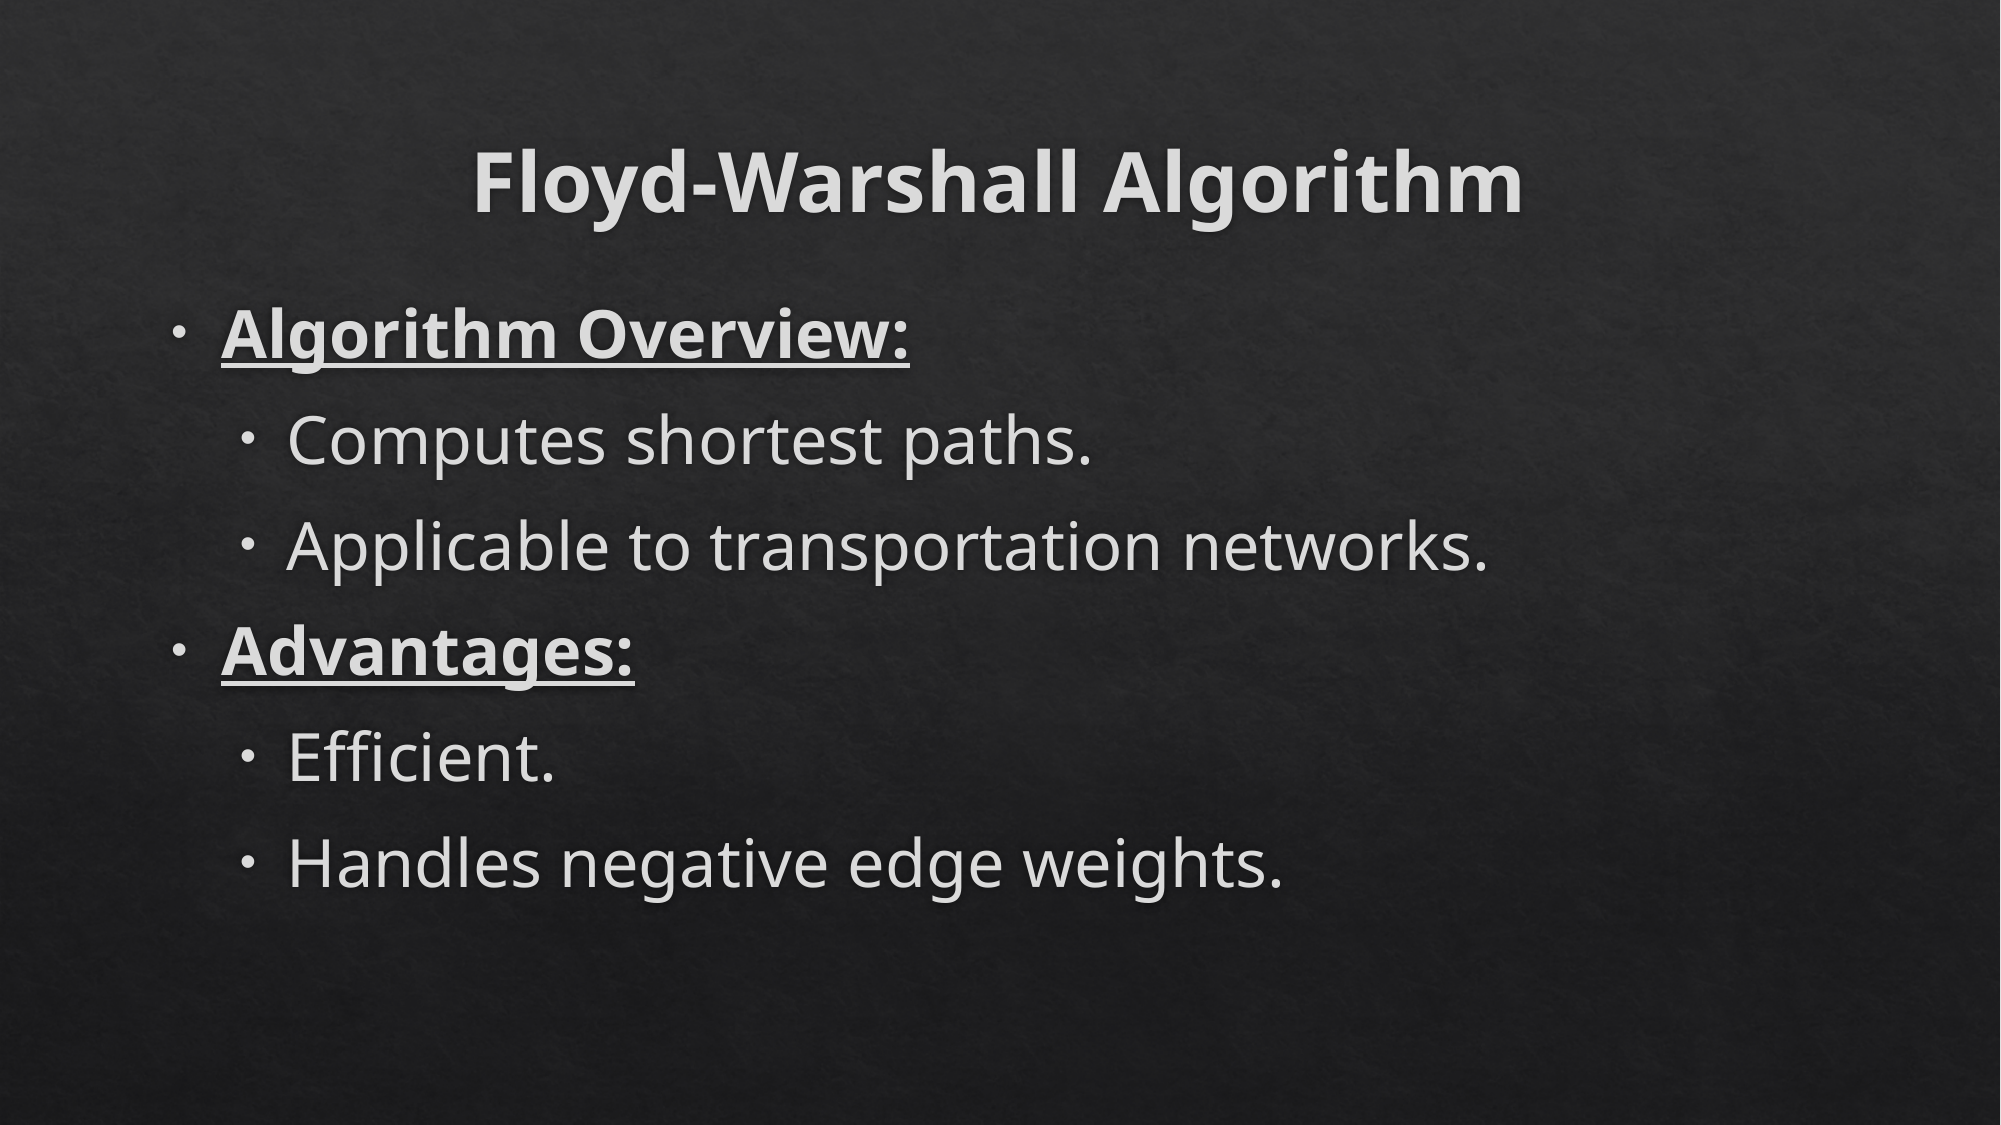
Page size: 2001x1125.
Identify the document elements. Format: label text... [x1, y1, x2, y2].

title Floyd-Warshall Algorithm [149, 99, 1849, 260]
list Algorithm Overview: Computes shortest paths. Applicable to transportation networks. Advantages: Efficient. Handles negative edge weights. [149, 284, 1849, 950]
